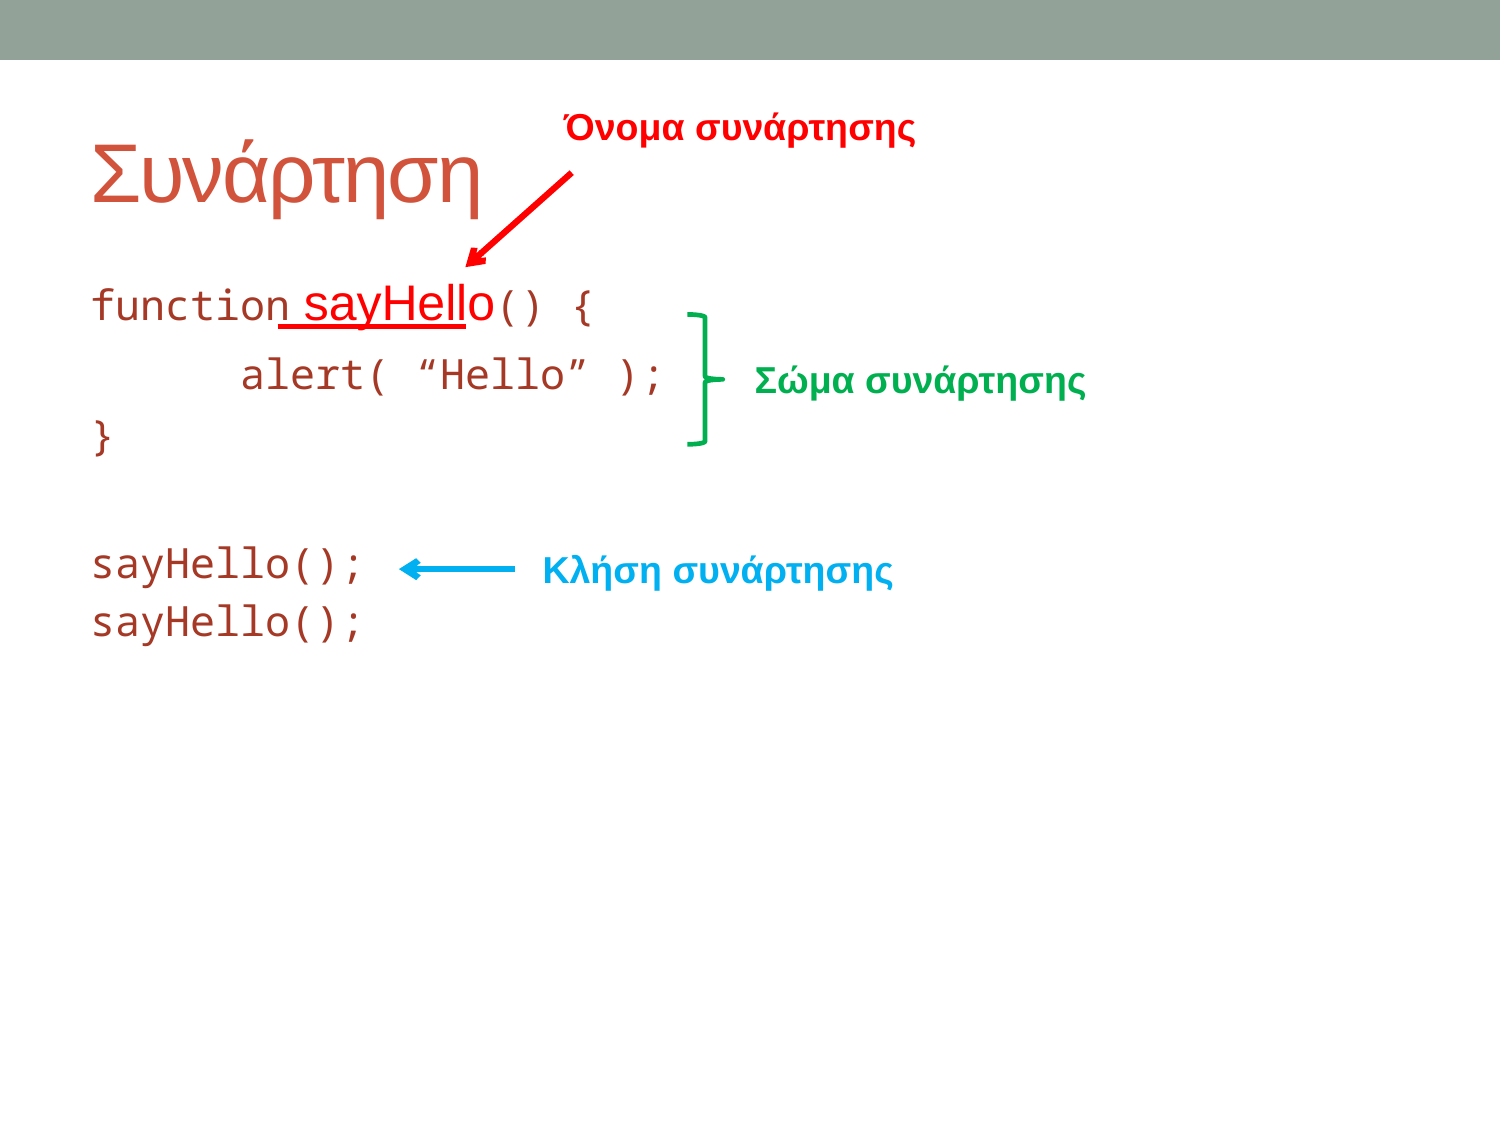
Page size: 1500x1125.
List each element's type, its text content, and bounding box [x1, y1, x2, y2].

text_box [465, 172, 572, 268]
text_box [687, 313, 724, 446]
list function sayHello() { alert( “Hello” ); } sayHello(); sayHello(); [75, 262, 1425, 1063]
text_box Όνομα συνάρτησης [549, 95, 939, 156]
text_box Σώμα συνάρτησης [739, 349, 1130, 409]
title Συνάρτηση [75, 87, 1425, 250]
text_box Κλήση συνάρτησης [527, 538, 918, 599]
